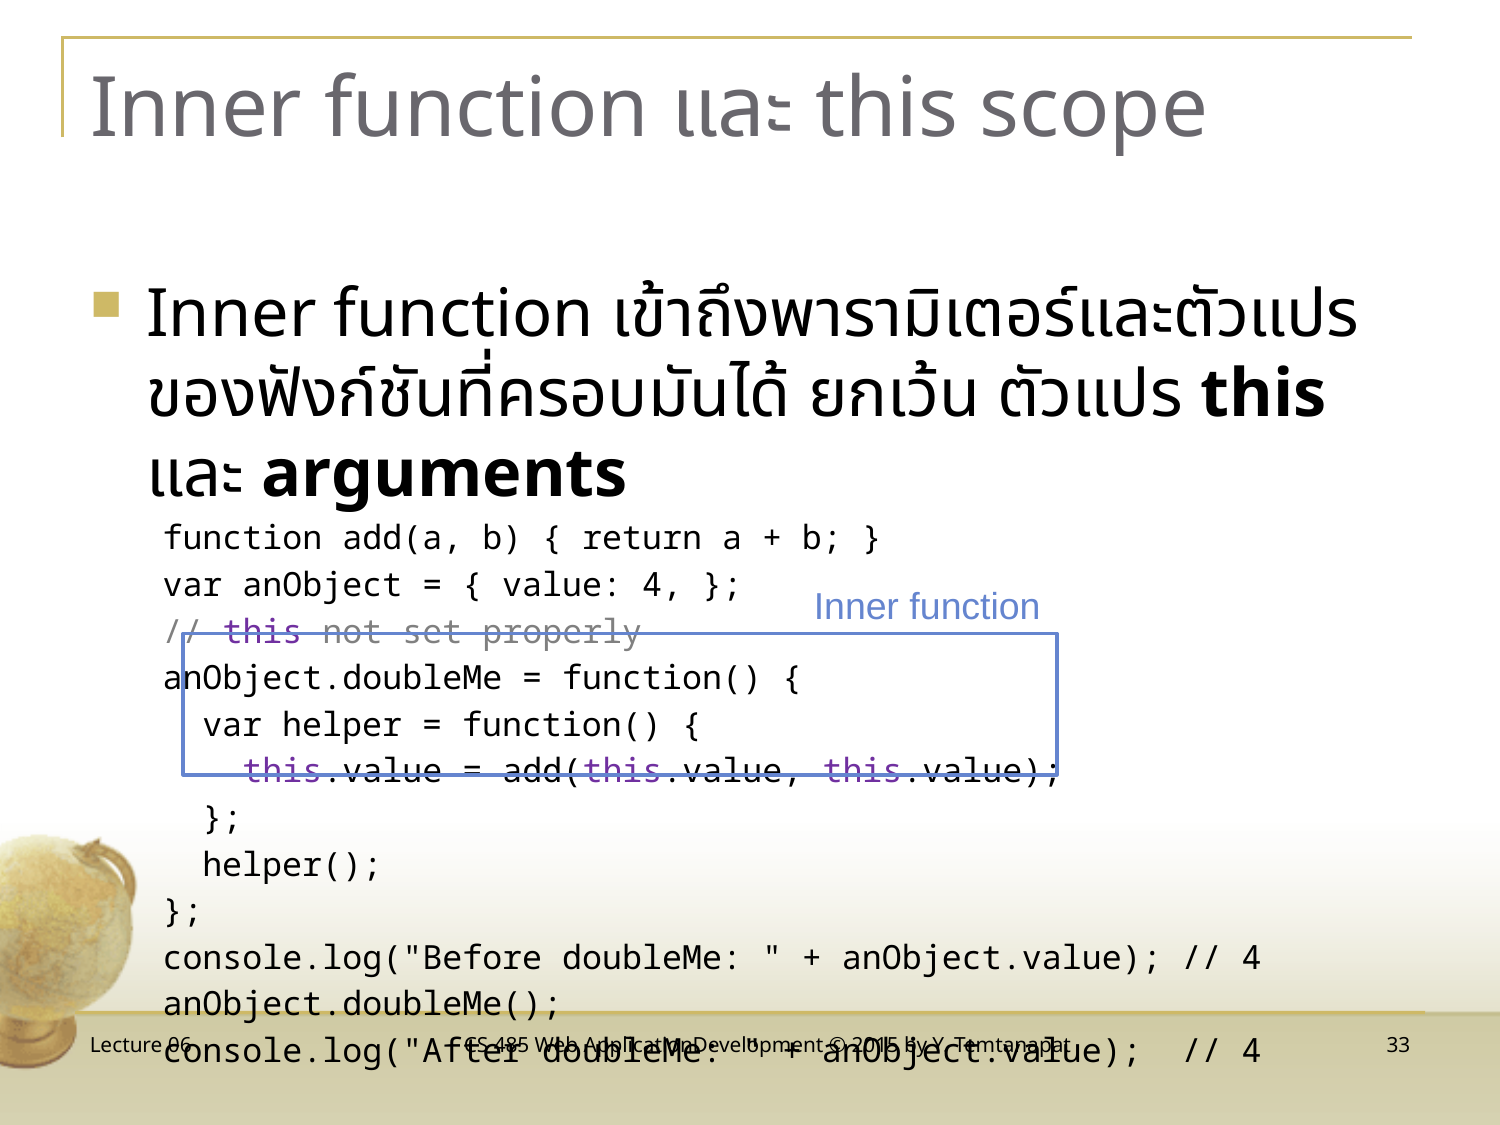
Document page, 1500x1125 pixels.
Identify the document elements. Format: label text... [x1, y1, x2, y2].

text_box Inner function [799, 574, 1056, 635]
list push/pop: เพิ่ม/ลบข้อมูลอาร์เรย์จากด้านหลัง (เพิ่มด้านหลัง/ลบตัวหลัง) unshift/shift: เพิ่ม/ลบข้อมูลอาร์เรย์จากด้านหน้า reverse: กลับลำดับสมาชิกในอาร์เรย์ (หลังมาหน้า) sort: เรียงลำดับสมาชิกในอาร์เรย์ (โดยปริยายจากน้อยไปมากแบบ string) join: รวมสมาชิกอาร์เรย์เป็น 1 string โดยมีตัวคั่นตามพารามิเตอร์เข้า split: เป็นเมท็อดของ string แยกสายอักขระออกเป็นสมาชิกในอาร์เรย์ (แยกตามตัวคั่นที่เป็นพารามิเตอร์) [0, 0, 1500, 1125]
footer CS 485 Web ApplicationDevelopment © 2015 by Y. Temtanapat [316, 1024, 1218, 1100]
slide_number 33 [1218, 1024, 1425, 1100]
slide_number Lecture 06 [75, 1024, 316, 1100]
title Inner function และ this scope [74, 45, 1426, 233]
text_box [182, 633, 1058, 775]
list Inner function เข้าถึงพารามิเตอร์และตัวแปรของฟังก์ชันที่ครอบมันได้ ยกเว้น ตัวแปร this และ arguments function add(a, b) { return a + b; } var anObject = { value: 4, }; // this not set properly anObject.doubleMe = function() { var helper = function() { this.value = add(this.value, this.value); }; helper(); }; console.log("Before doubleMe: " + anObject.value); // 4 anObject.doubleMe(); console.log("After doubleMe: " + anObject.value); // 4 [74, 262, 1426, 1006]
